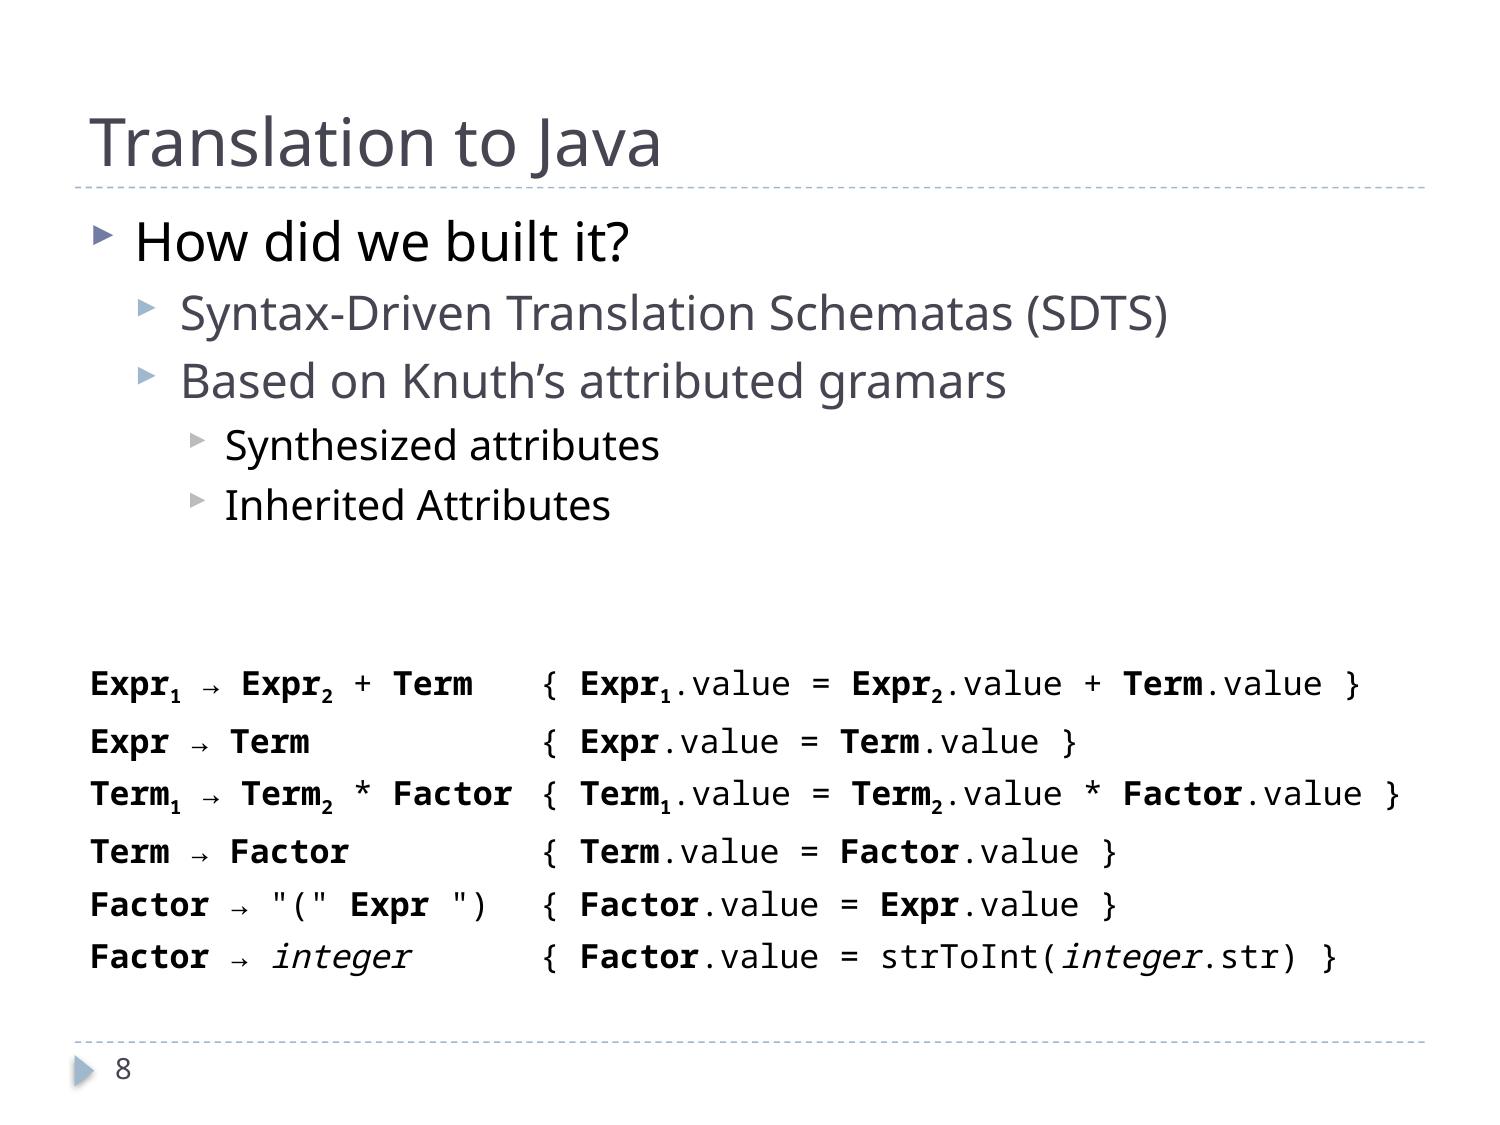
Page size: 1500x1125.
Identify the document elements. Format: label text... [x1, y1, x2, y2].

list How did we built it? Syntax-Driven Translation Schematas (SDTS) Based on Knuth’s attributed gramars Synthesized attributes Inherited Attributes Expr1 → Expr2 + Term { Expr1.value = Expr2.value + Term.value } Expr → Term { Expr.value = Term.value } Term1 → Term2 * Factor { Term1.value = Term2.value * Factor.value } Term → Factor { Term.value = Factor.value } Factor → "(" Expr ") { Factor.value = Expr.value } Factor → integer { Factor.value = strToInt(integer.str) } [75, 200, 1425, 1010]
title Translation to Java [75, 24, 1425, 188]
slide_number 8 [100, 1042, 426, 1103]
